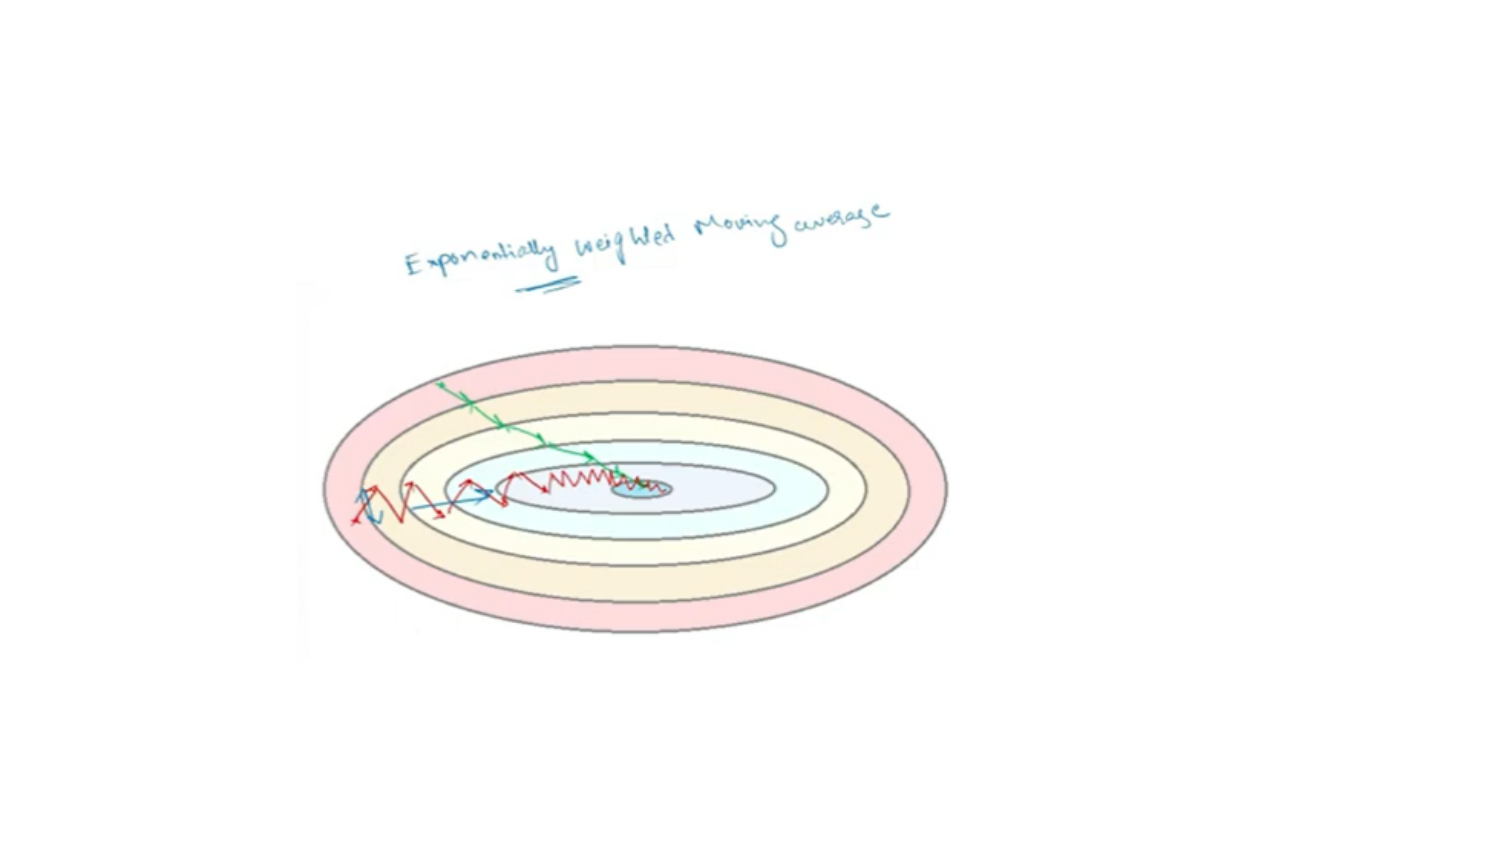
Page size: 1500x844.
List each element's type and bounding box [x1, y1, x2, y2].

picture [296, 181, 967, 663]
